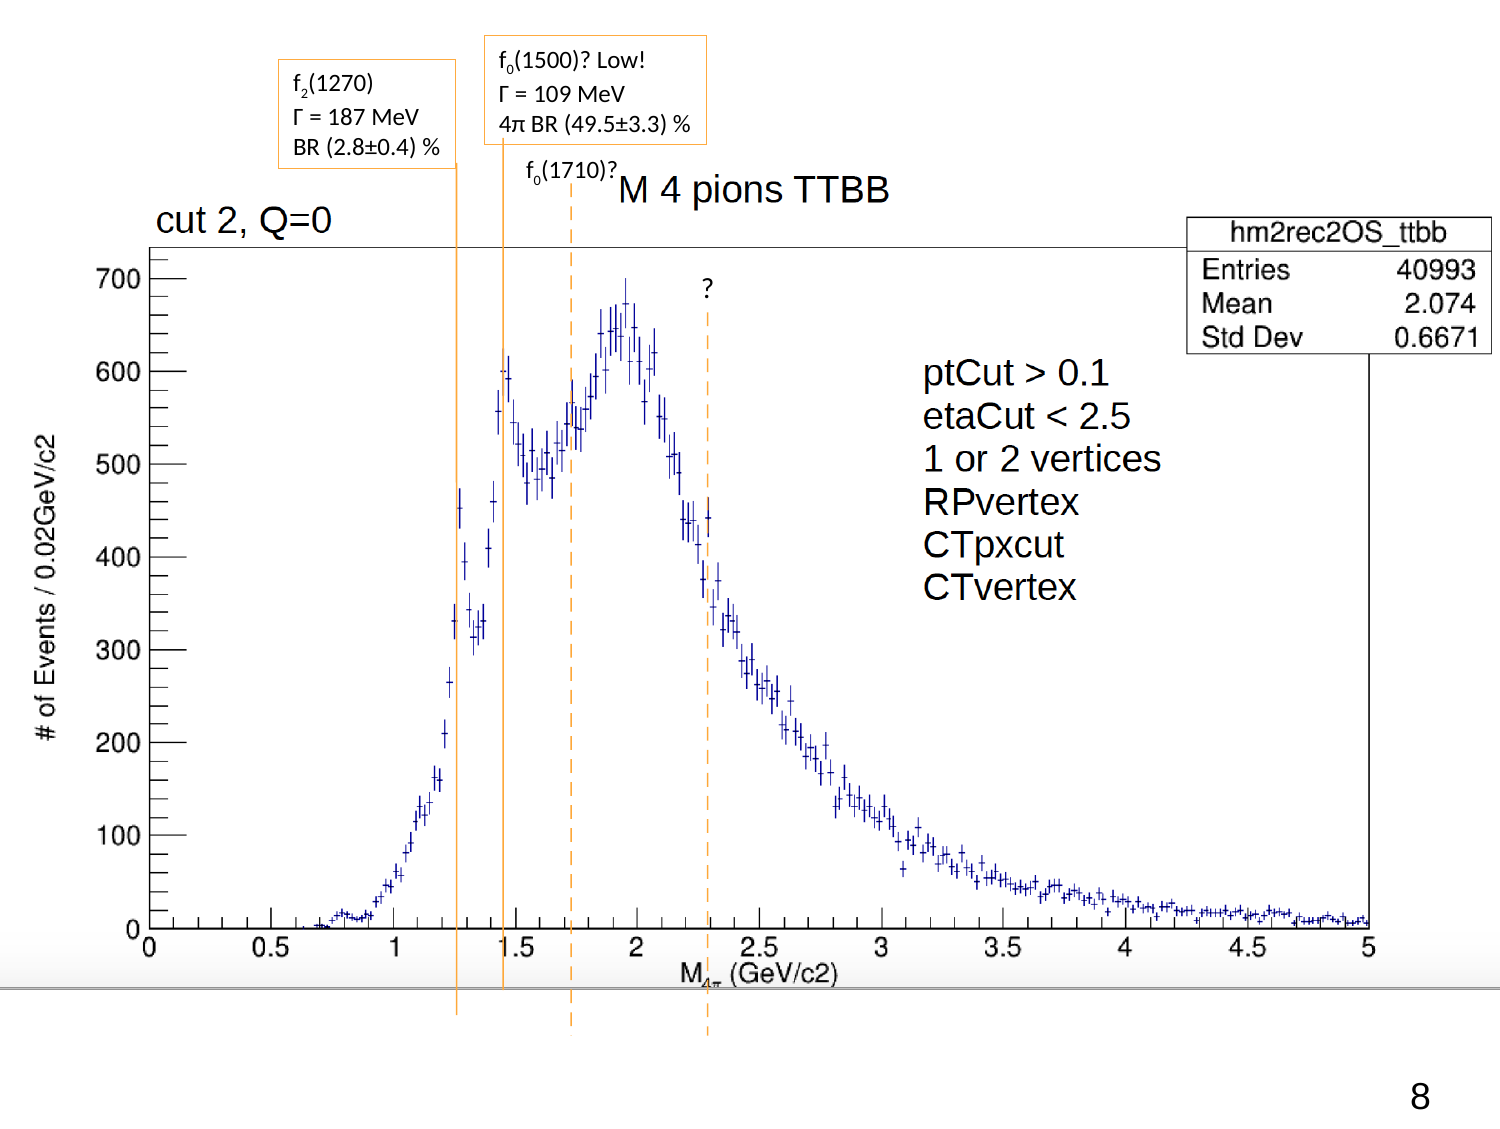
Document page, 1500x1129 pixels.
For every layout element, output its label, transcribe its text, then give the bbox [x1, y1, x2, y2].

text_box <number> [1395, 1064, 1500, 1125]
text_box f0(1500)? Low! Γ = 109 MeV 4π BR (49.5±3.3) % [484, 35, 707, 136]
picture [0, 137, 1500, 991]
text_box f2(1270) Γ = 187 MeV BR (2.8±0.4) % [278, 59, 456, 136]
